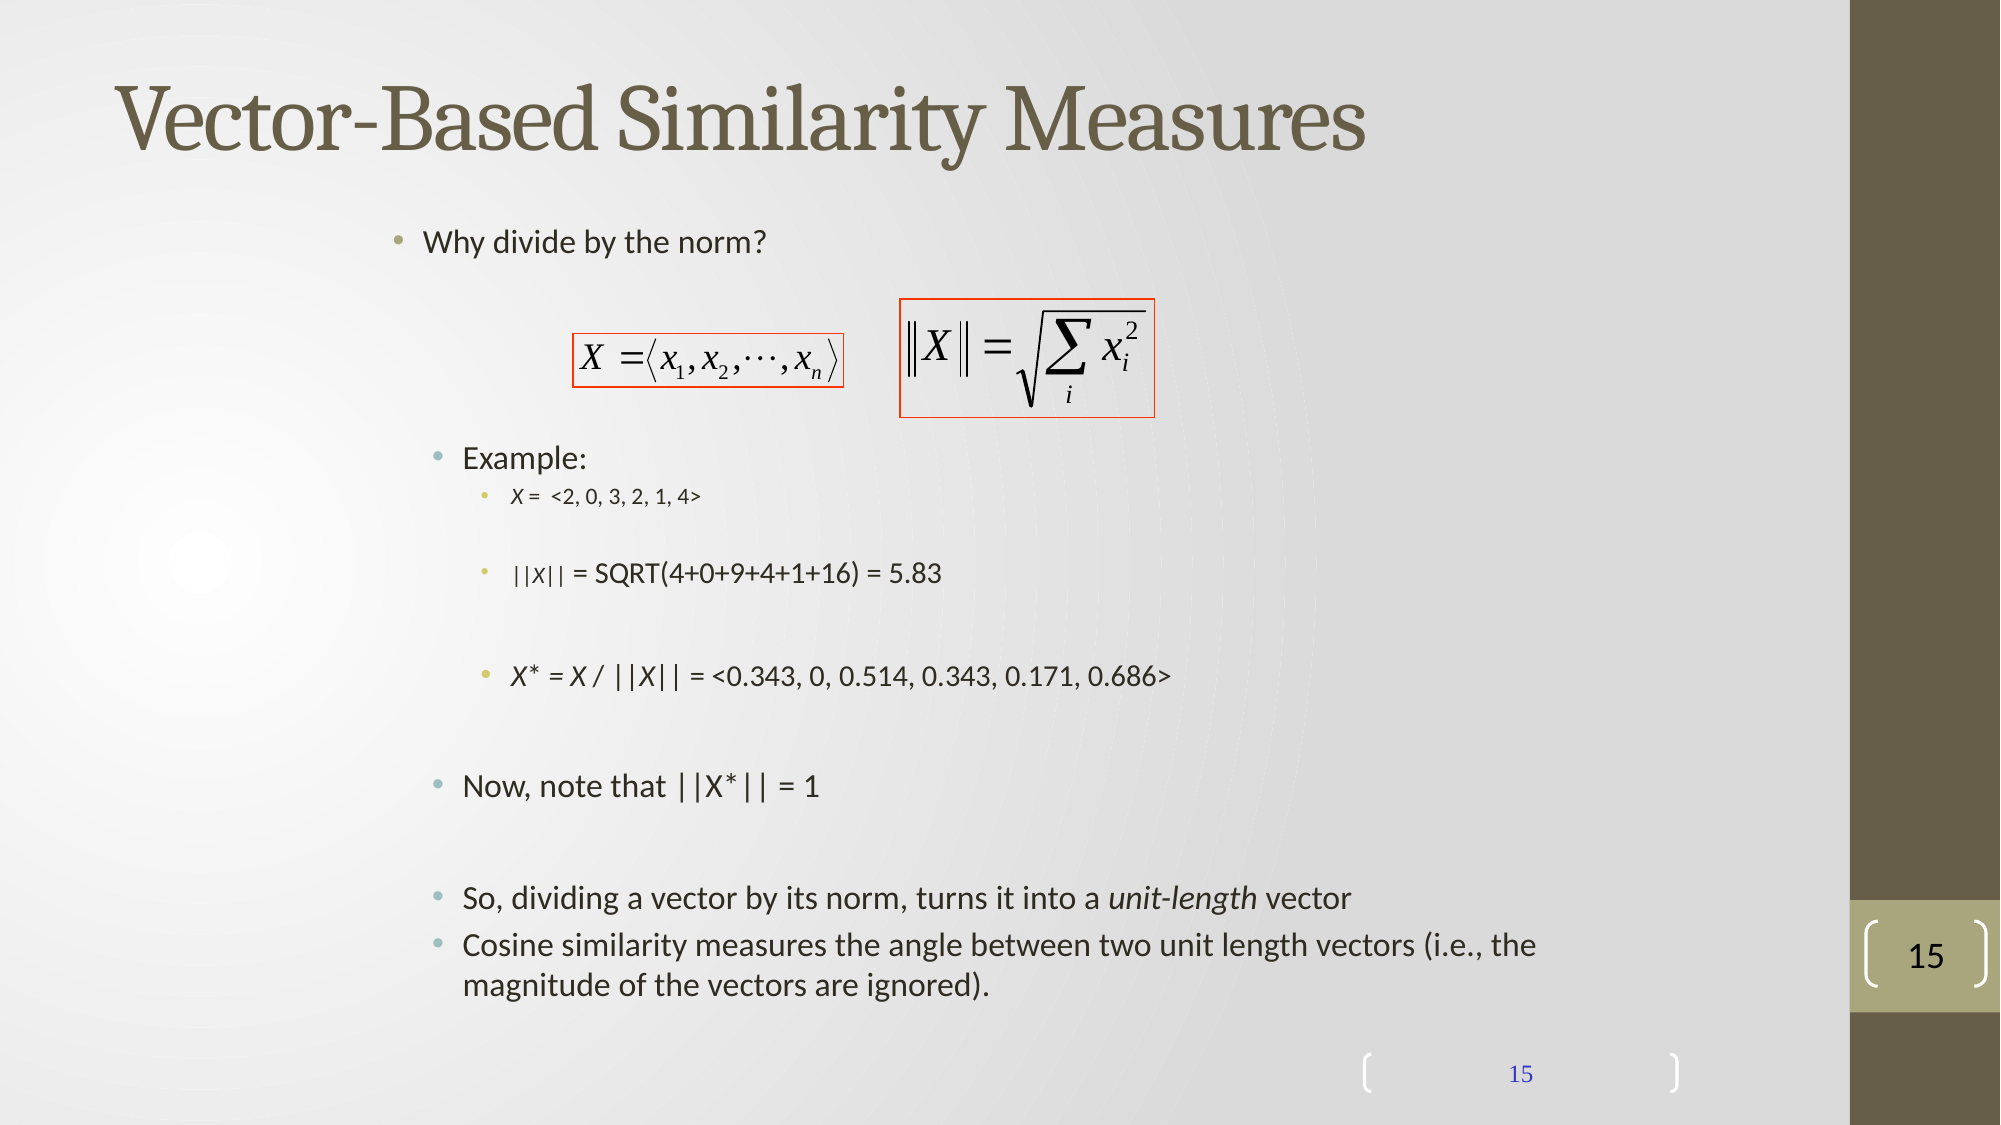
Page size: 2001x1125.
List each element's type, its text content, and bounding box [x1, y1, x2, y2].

text_box 15 [1865, 921, 1987, 987]
list Why divide by the norm? Example: X = <2, 0, 3, 2, 1, 4> ||X|| = SQRT(4+0+9+4+1+16) = 5.83 X* = X / ||X|| = <0.343, 0, 0.514, 0.343, 0.171, 0.686> Now, note that ||X*|| = 1 So, dividing a vector by its norm, turns it into a unit-length vector Cosine similarity measures the angle between two unit length vectors (i.e., the magnitude of the vectors are ignored). [362, 212, 1638, 1013]
slide_number 15 [1362, 1052, 1679, 1094]
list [573, 333, 844, 387]
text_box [899, 299, 1155, 418]
title Vector-Based Similarity Measures [99, 62, 1900, 163]
